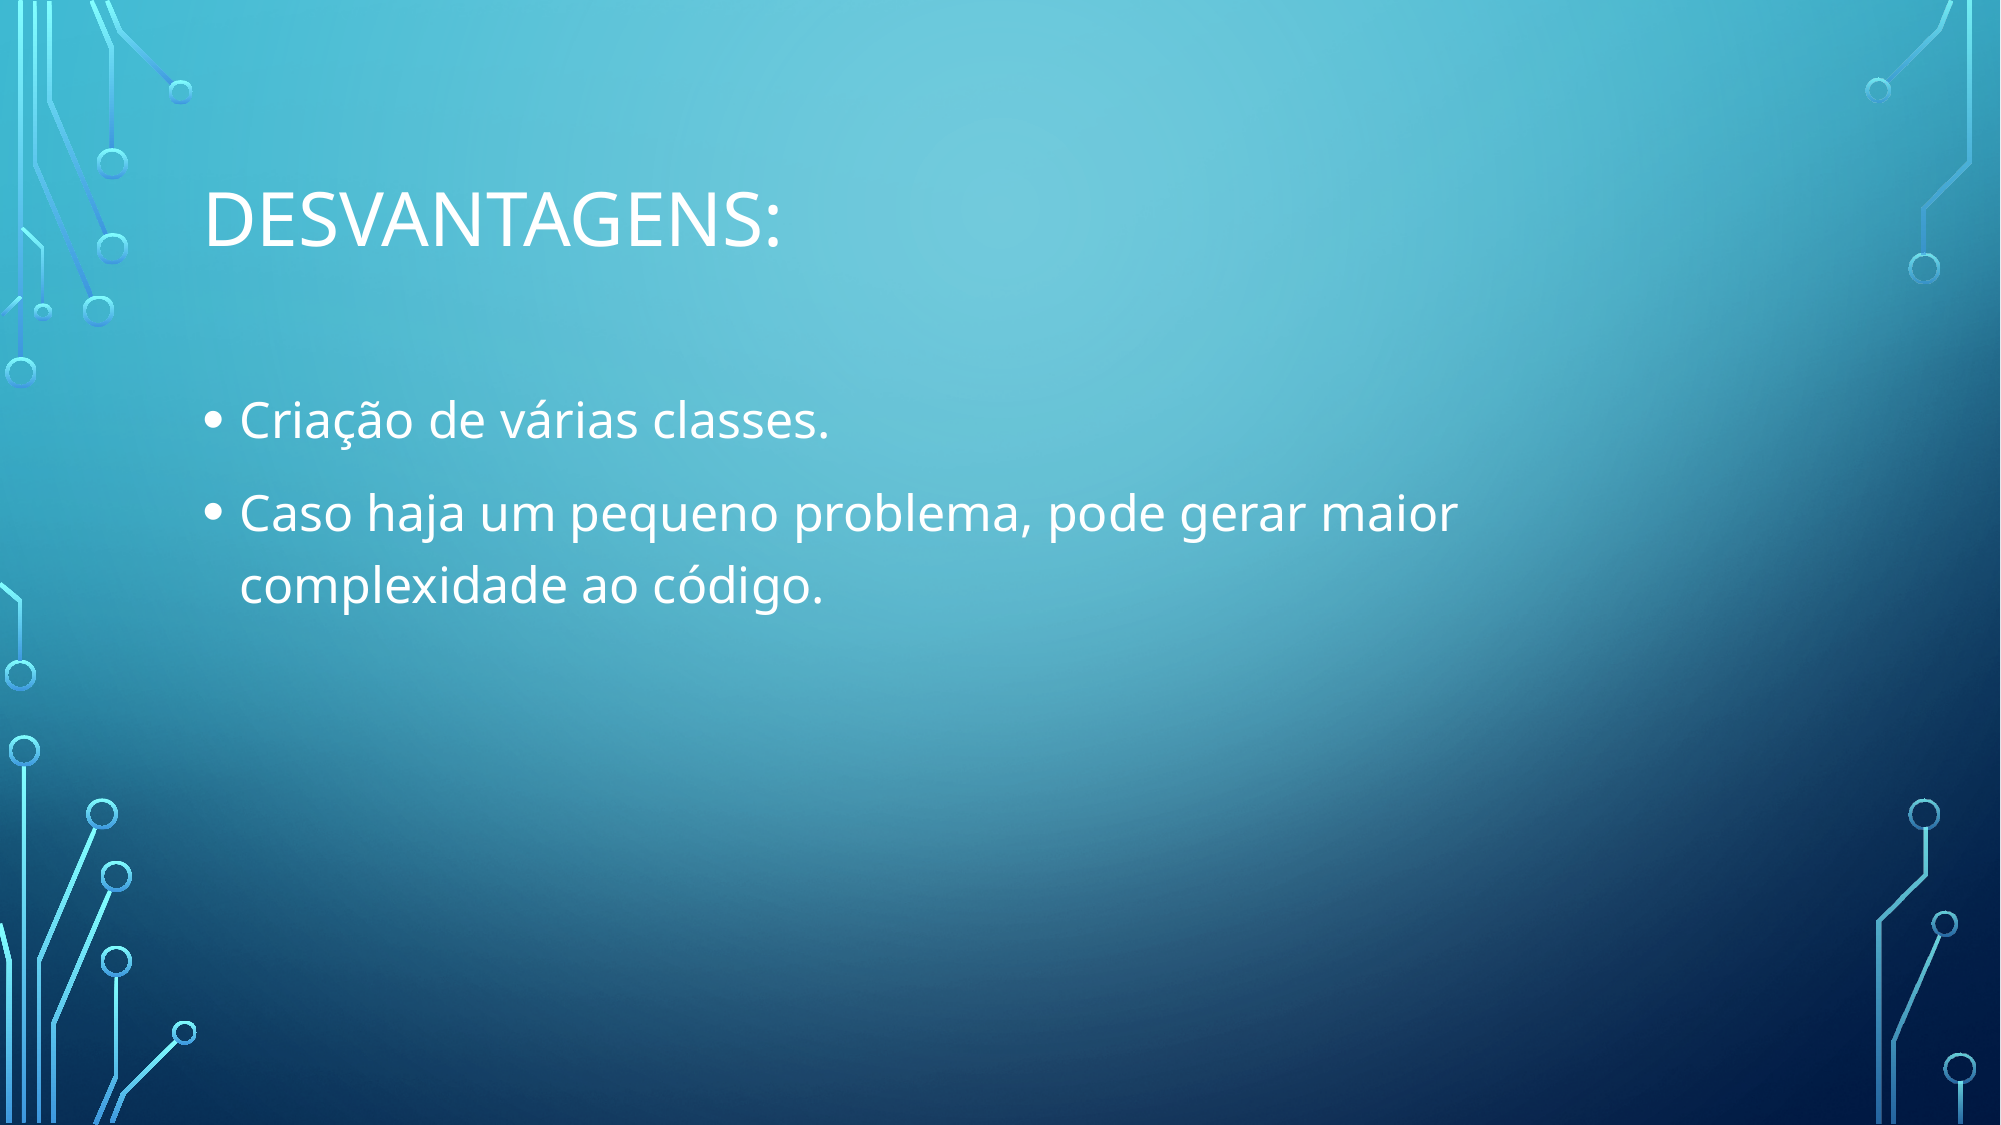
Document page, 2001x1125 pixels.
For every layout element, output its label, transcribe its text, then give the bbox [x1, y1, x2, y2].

list Criação de várias classes. Caso haja um pequeno problema, pode gerar maior complexidade ao código. [187, 369, 1813, 950]
title Desvantagens: [187, 101, 1813, 344]
